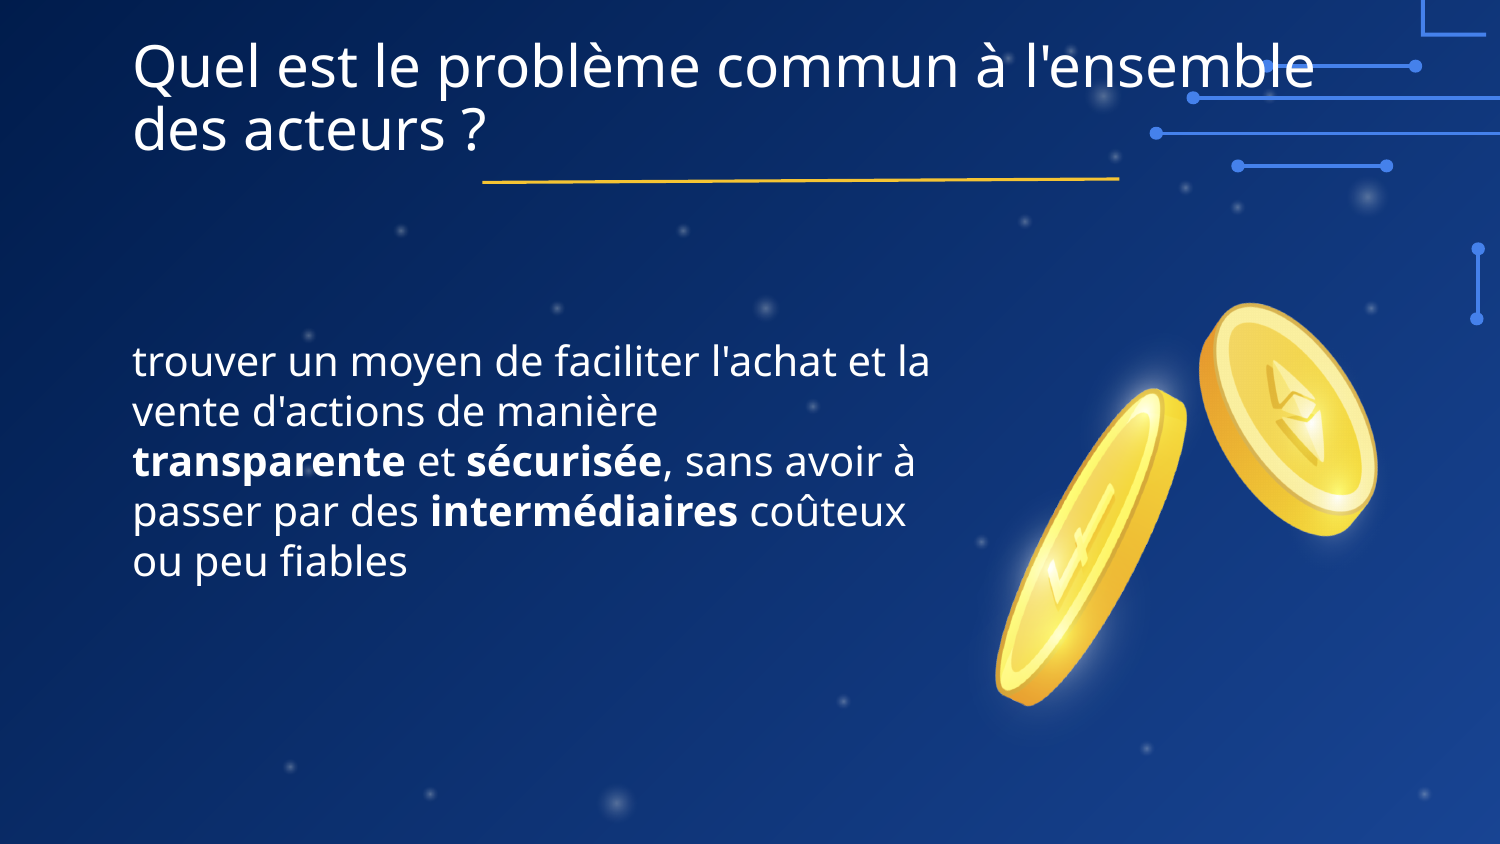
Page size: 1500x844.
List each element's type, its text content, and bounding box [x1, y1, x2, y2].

picture [848, 208, 1465, 819]
list trouver un moyen de faciliter l'achat et la vente d'actions de manière transparente et sécurisée, sans avoir à passer par des intermédiaires coûteux ou peu fiables [116, 319, 937, 726]
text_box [482, 178, 1120, 183]
title Quel est le problème commun à l'ensemble des acteurs ? [116, 88, 1383, 183]
